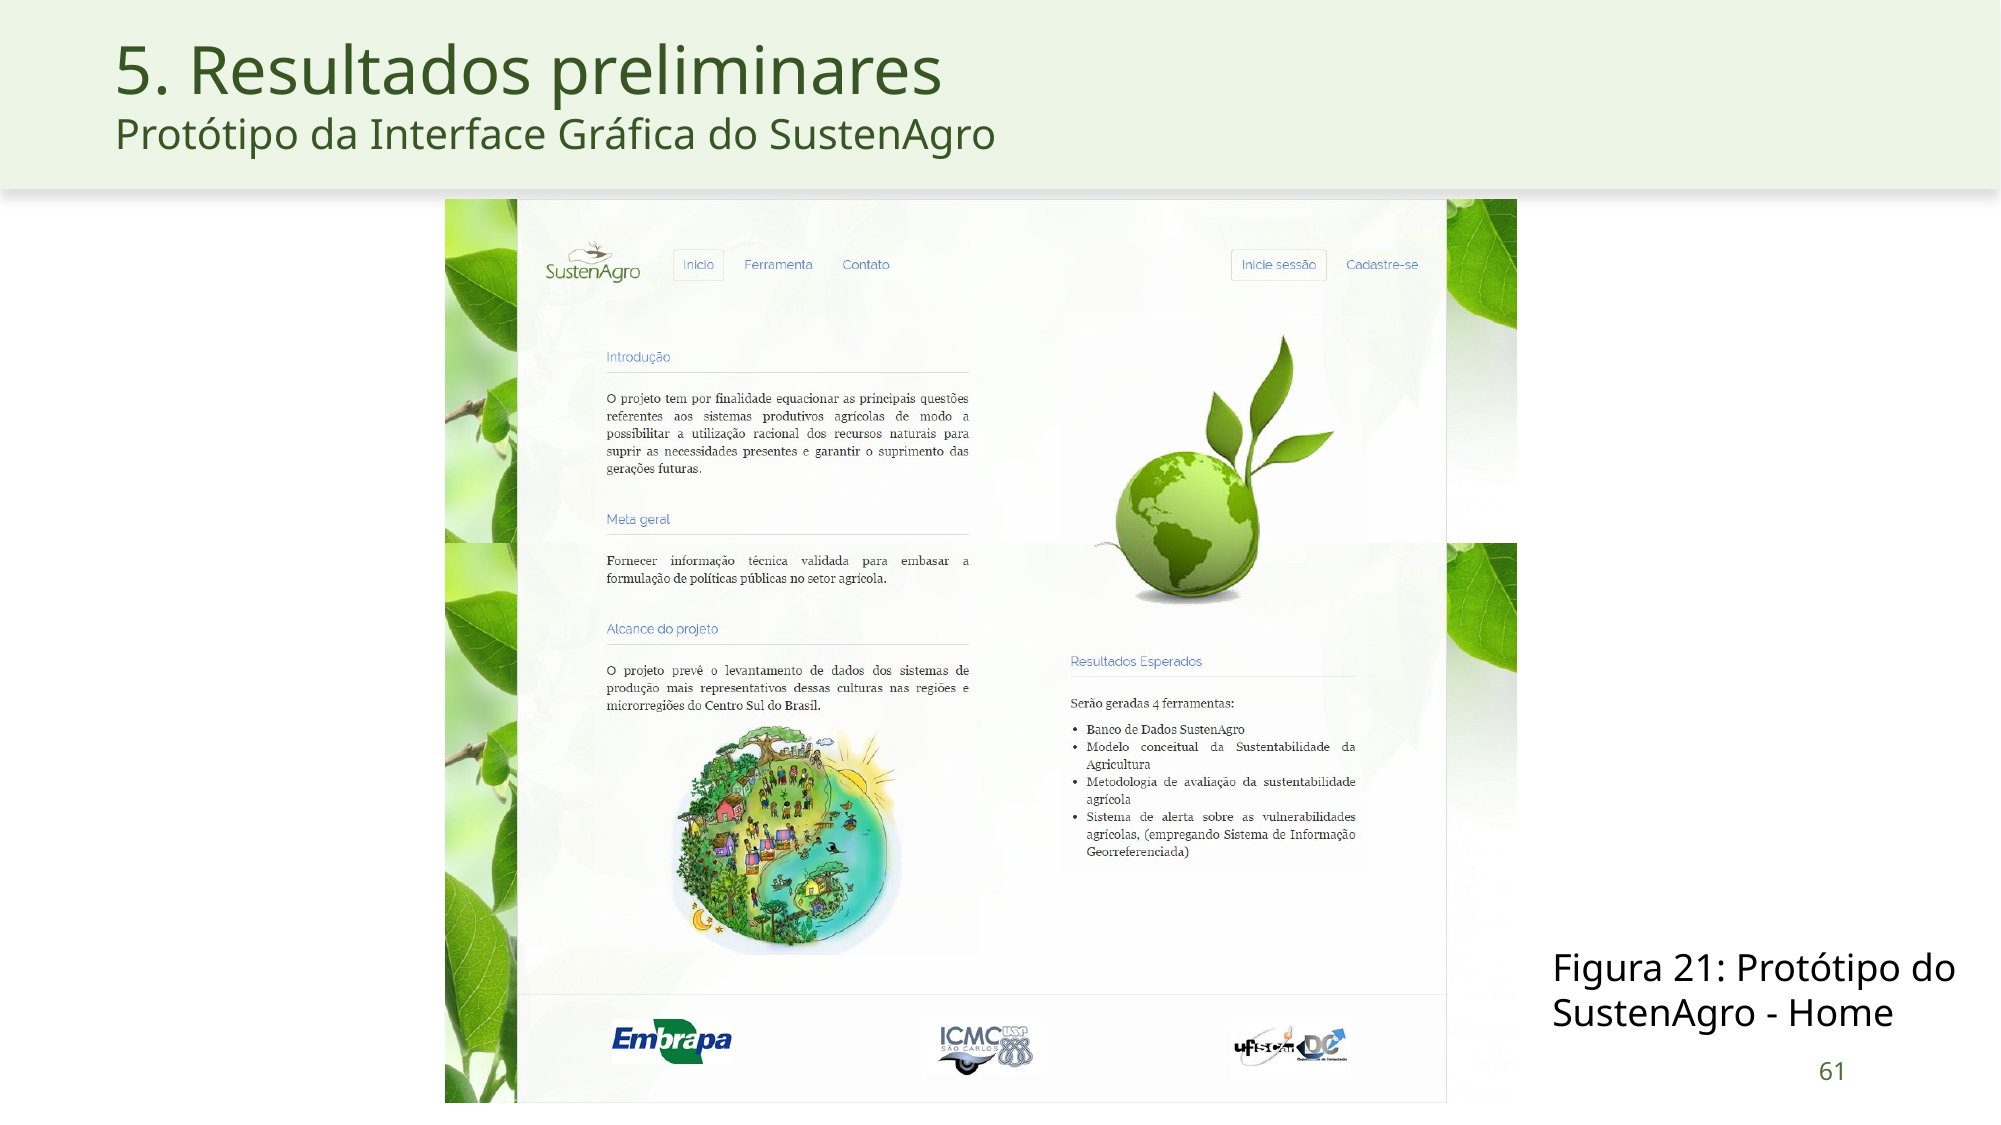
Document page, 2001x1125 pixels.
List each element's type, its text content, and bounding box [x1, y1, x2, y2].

text_box Figura 21: Protótipo do SustenAgro - Home [1537, 936, 1982, 1042]
picture [445, 199, 1517, 1103]
title 5. Resultados preliminares Protótipo da Interface Gráﬁca do SustenAgro [99, 0, 1863, 186]
slide_number 61 [1517, 1042, 1863, 1103]
